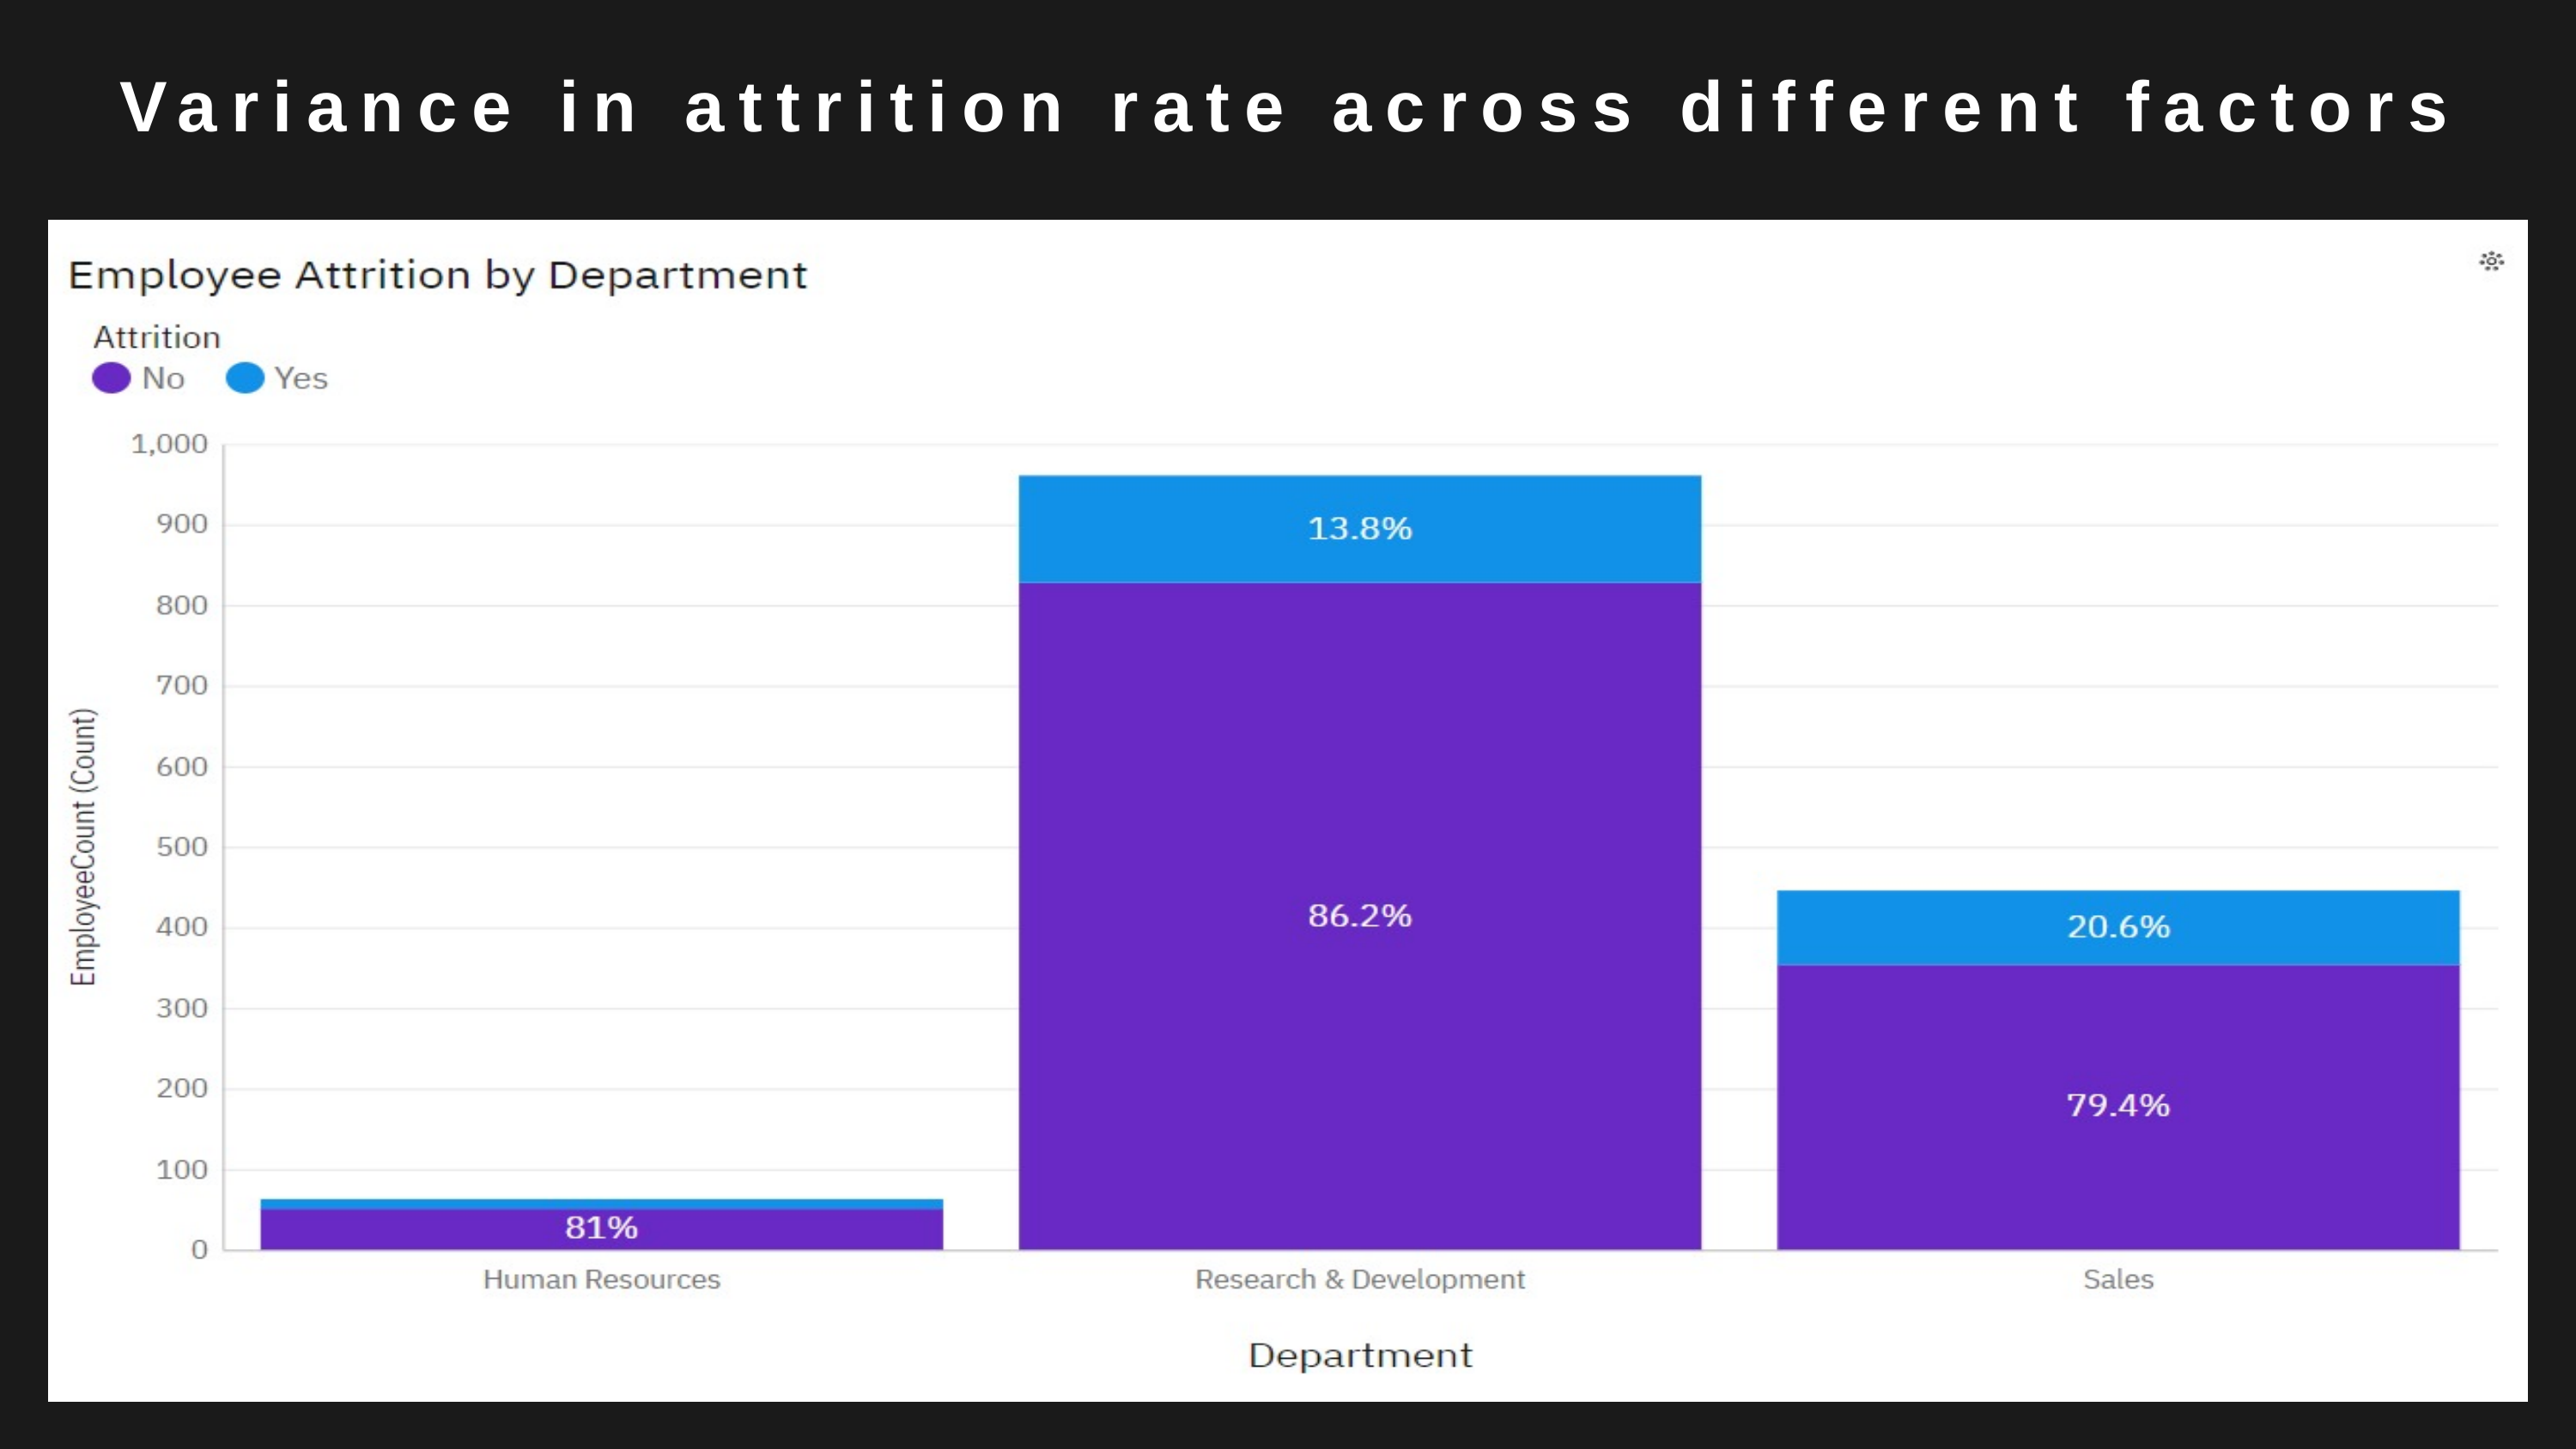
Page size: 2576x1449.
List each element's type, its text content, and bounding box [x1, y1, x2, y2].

picture [48, 219, 2528, 1402]
text_box Variance in attrition rate across different factors [0, 17, 2573, 147]
